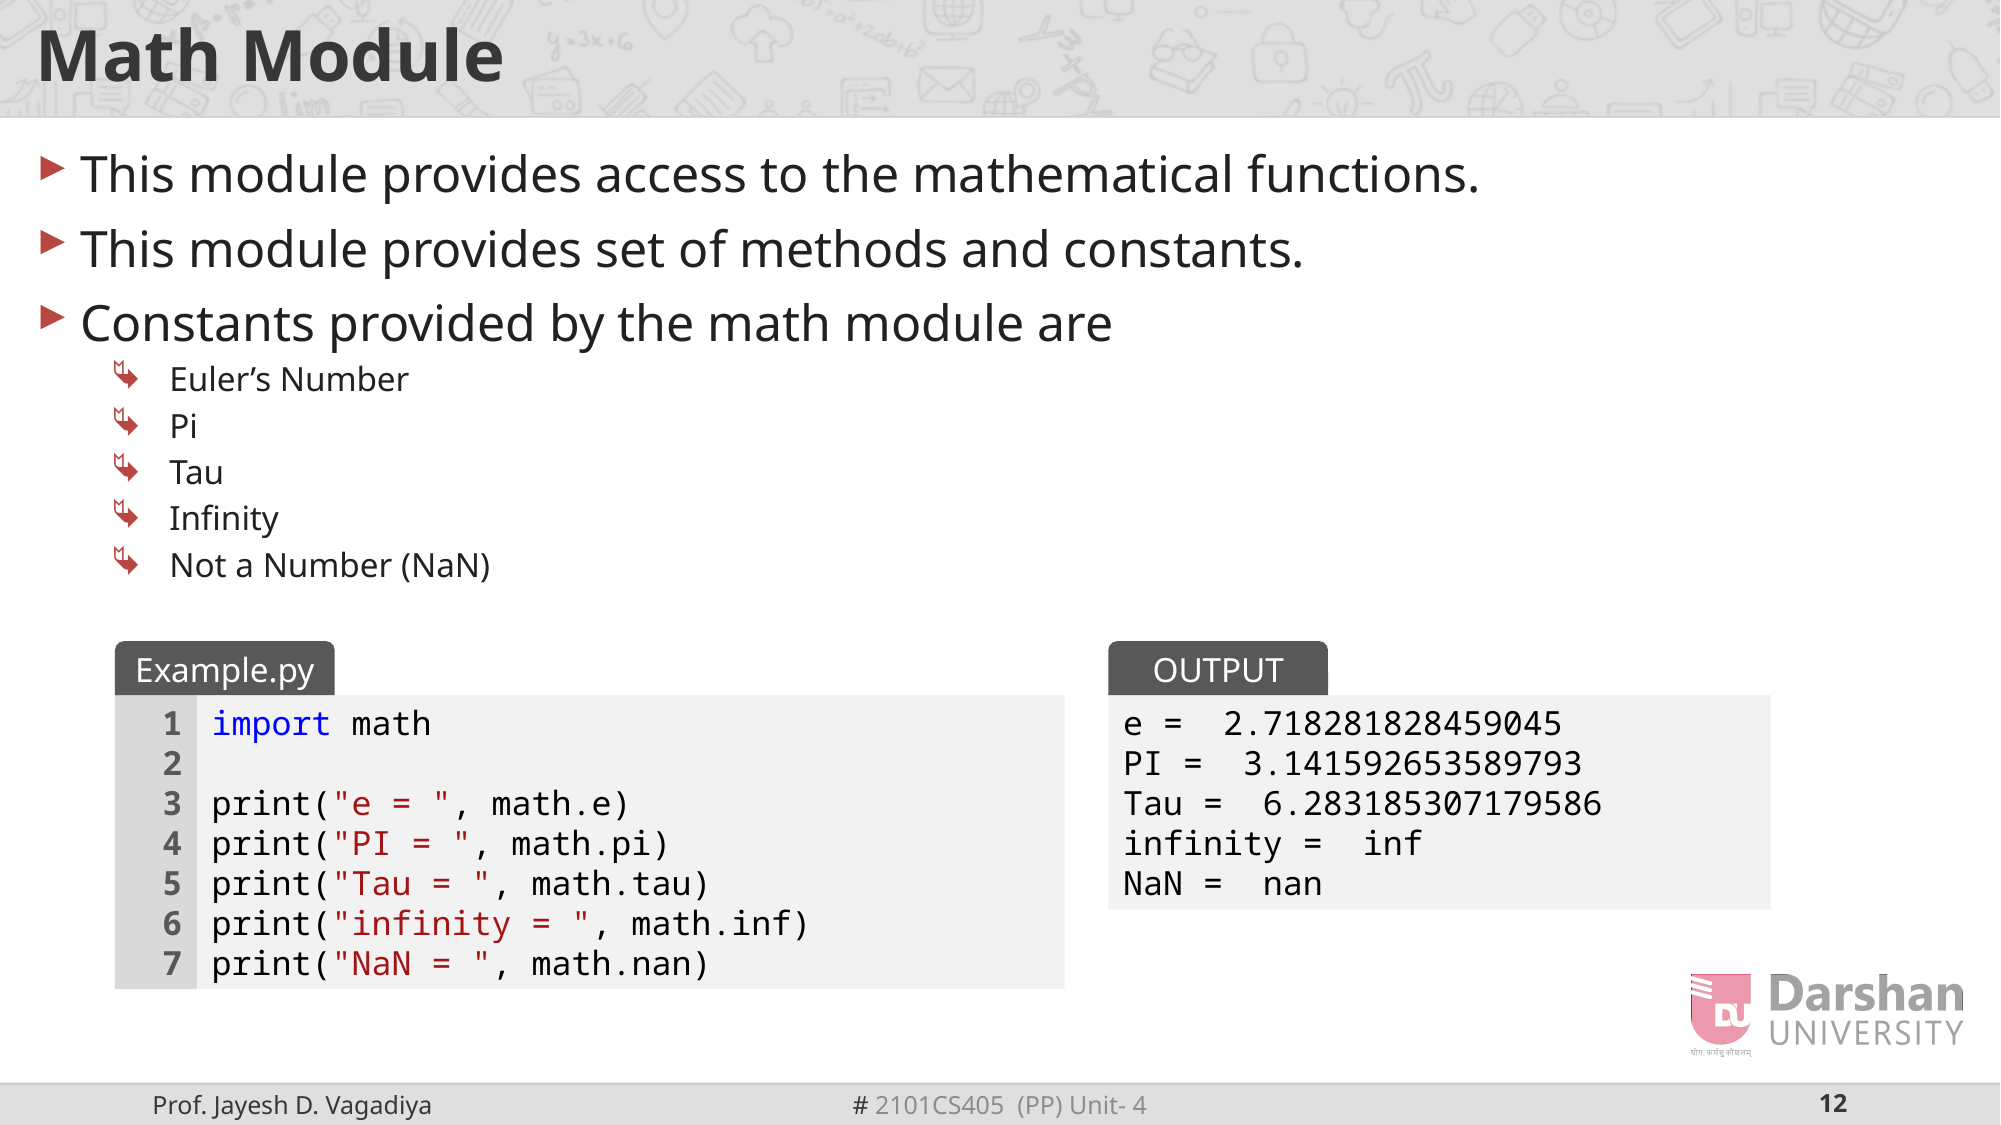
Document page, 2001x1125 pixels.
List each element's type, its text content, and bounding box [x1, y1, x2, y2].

text_box OUTPUT [1107, 640, 1330, 697]
list This module provides access to the mathematical functions. This module provides set of methods and constants. Constants provided by the math module are Euler’s Number Pi Tau Infinity Not a Number (NaN) [21, 141, 1979, 851]
text_box import math print("e = ", math.e) print("PI = ", math.pi) print("Tau = ", math.tau) print("infinity = ", math.inf) print("NaN = ", math.nan) [197, 695, 1065, 990]
title Math Module [0, 0, 2000, 117]
text_box 1 2 3 4 5 6 7 [114, 697, 197, 990]
text_box e = 2.718281828459045 PI = 3.141592653589793 Tau = 6.283185307179586 infinity = inf NaN = nan [1108, 695, 1771, 910]
text_box Example.py [113, 640, 336, 697]
text_box 1 2 3 4 5 6 7 8 9 10 11 [1691, 974, 1963, 1057]
